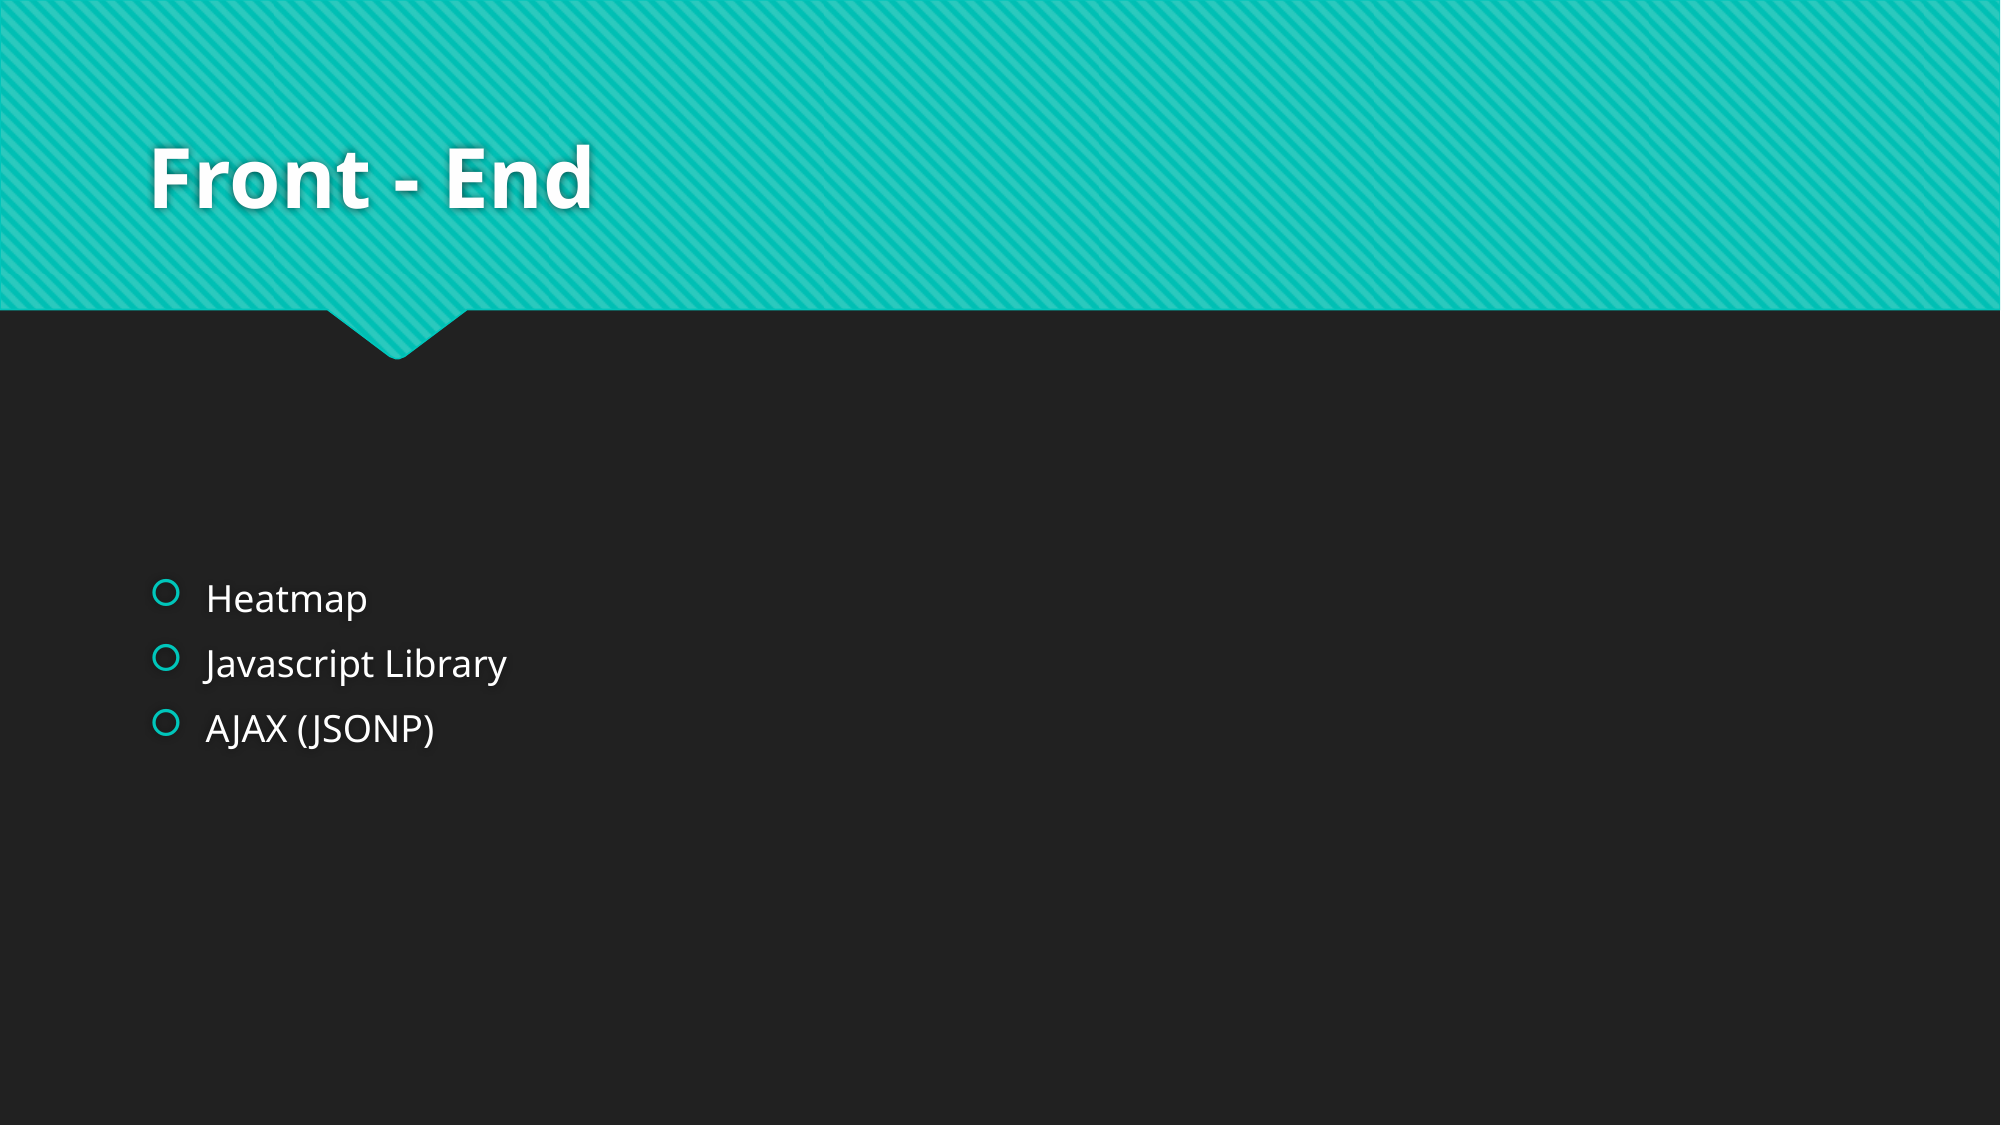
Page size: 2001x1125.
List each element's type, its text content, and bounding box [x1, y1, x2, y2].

title Front - End [132, 73, 1868, 233]
list Heatmap Javascript Library AJAX (JSONP) [134, 364, 1866, 962]
